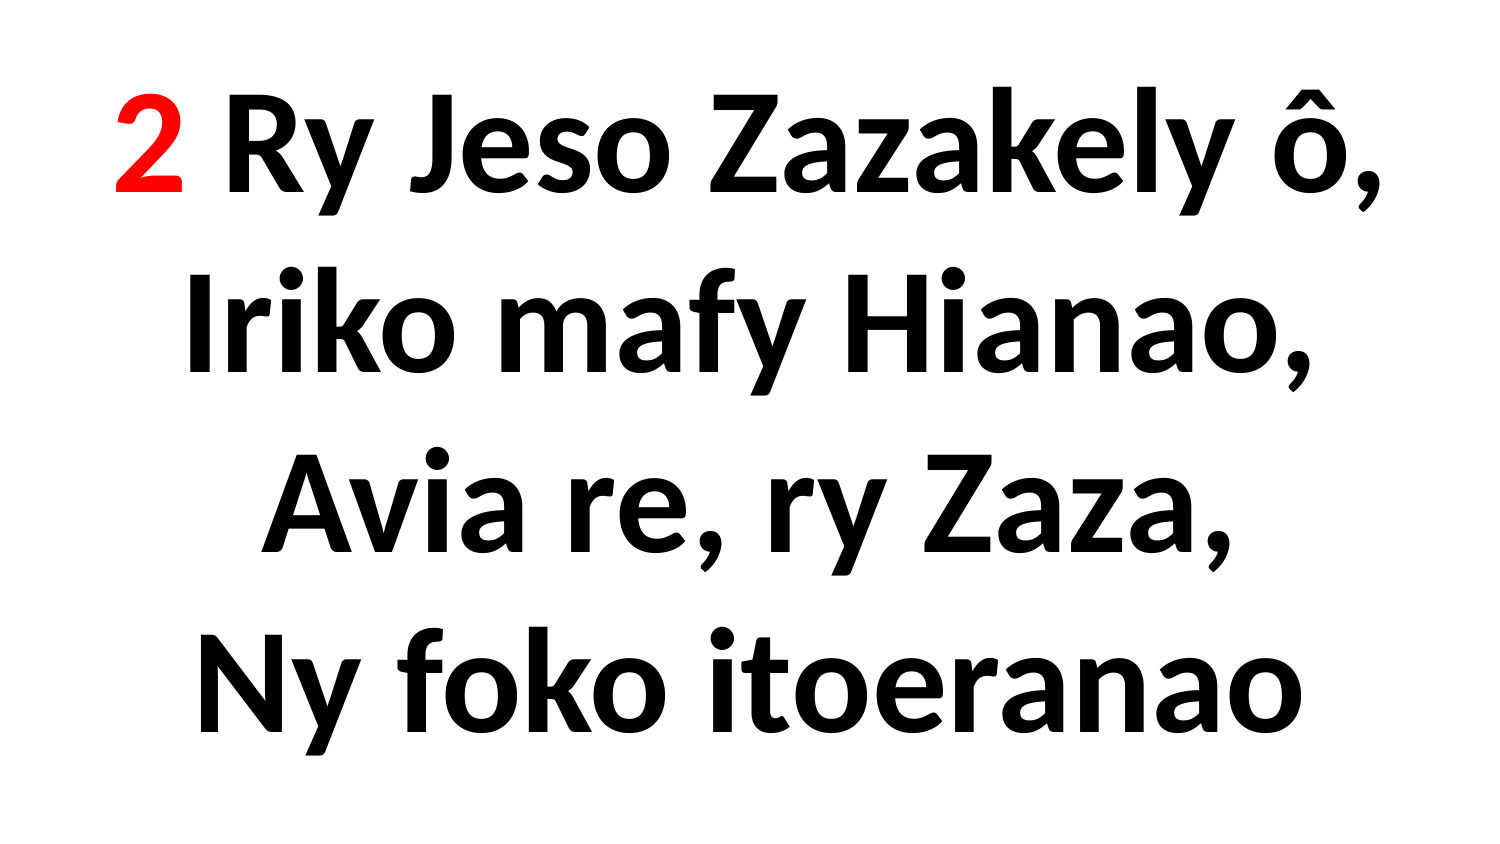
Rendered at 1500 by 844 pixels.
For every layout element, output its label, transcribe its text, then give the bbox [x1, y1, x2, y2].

title 2 Ry Jeso Zazakely ô, Iriko mafy Hianao, Avia re, ry Zaza, Ny foko itoeranao [0, 311, 1500, 493]
